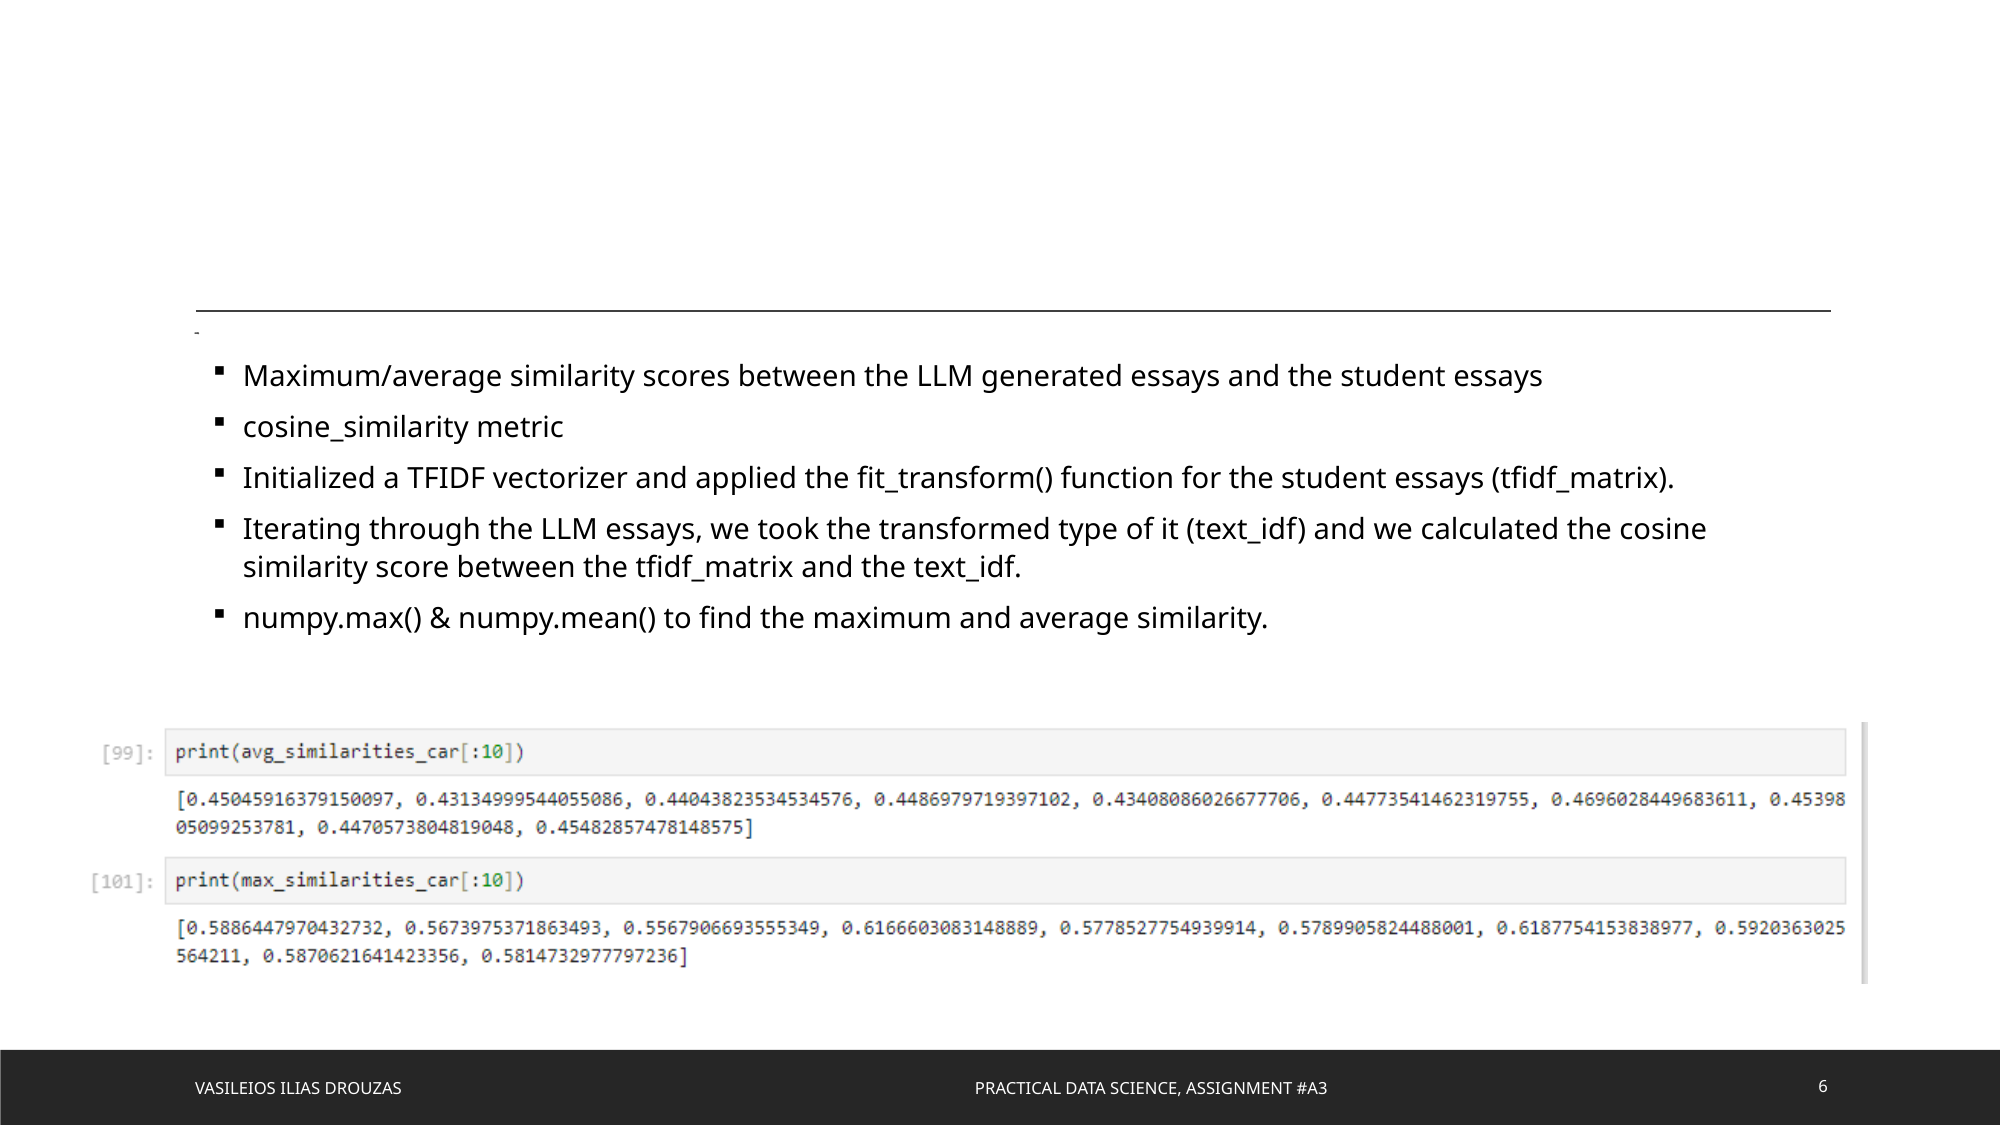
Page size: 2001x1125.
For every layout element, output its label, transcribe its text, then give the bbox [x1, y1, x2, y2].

title 3. Maximum and average similarities [180, 302, 1830, 345]
footer Vasileios Ilias Drouzas PRACTICAL DATA SCIENCE, ASSIGNMENT #A3 [180, 1057, 1762, 1118]
picture [81, 721, 1868, 985]
list Maximum/average similarity scores between the LLM generated essays and the student essays cosine_similarity metric Initialized a TFIDF vectorizer and applied the fit_transform() function for the student essays (tfidf_matrix). Iterating through the LLM essays, we took the transformed type of it (text_idf) and we calculated the cosine similarity score between the tfidf_matrix and the text_idf. numpy.max() & numpy.mean() to find the maximum and average similarity. [180, 345, 1830, 718]
slide_number 6 [1803, 1057, 1932, 1118]
